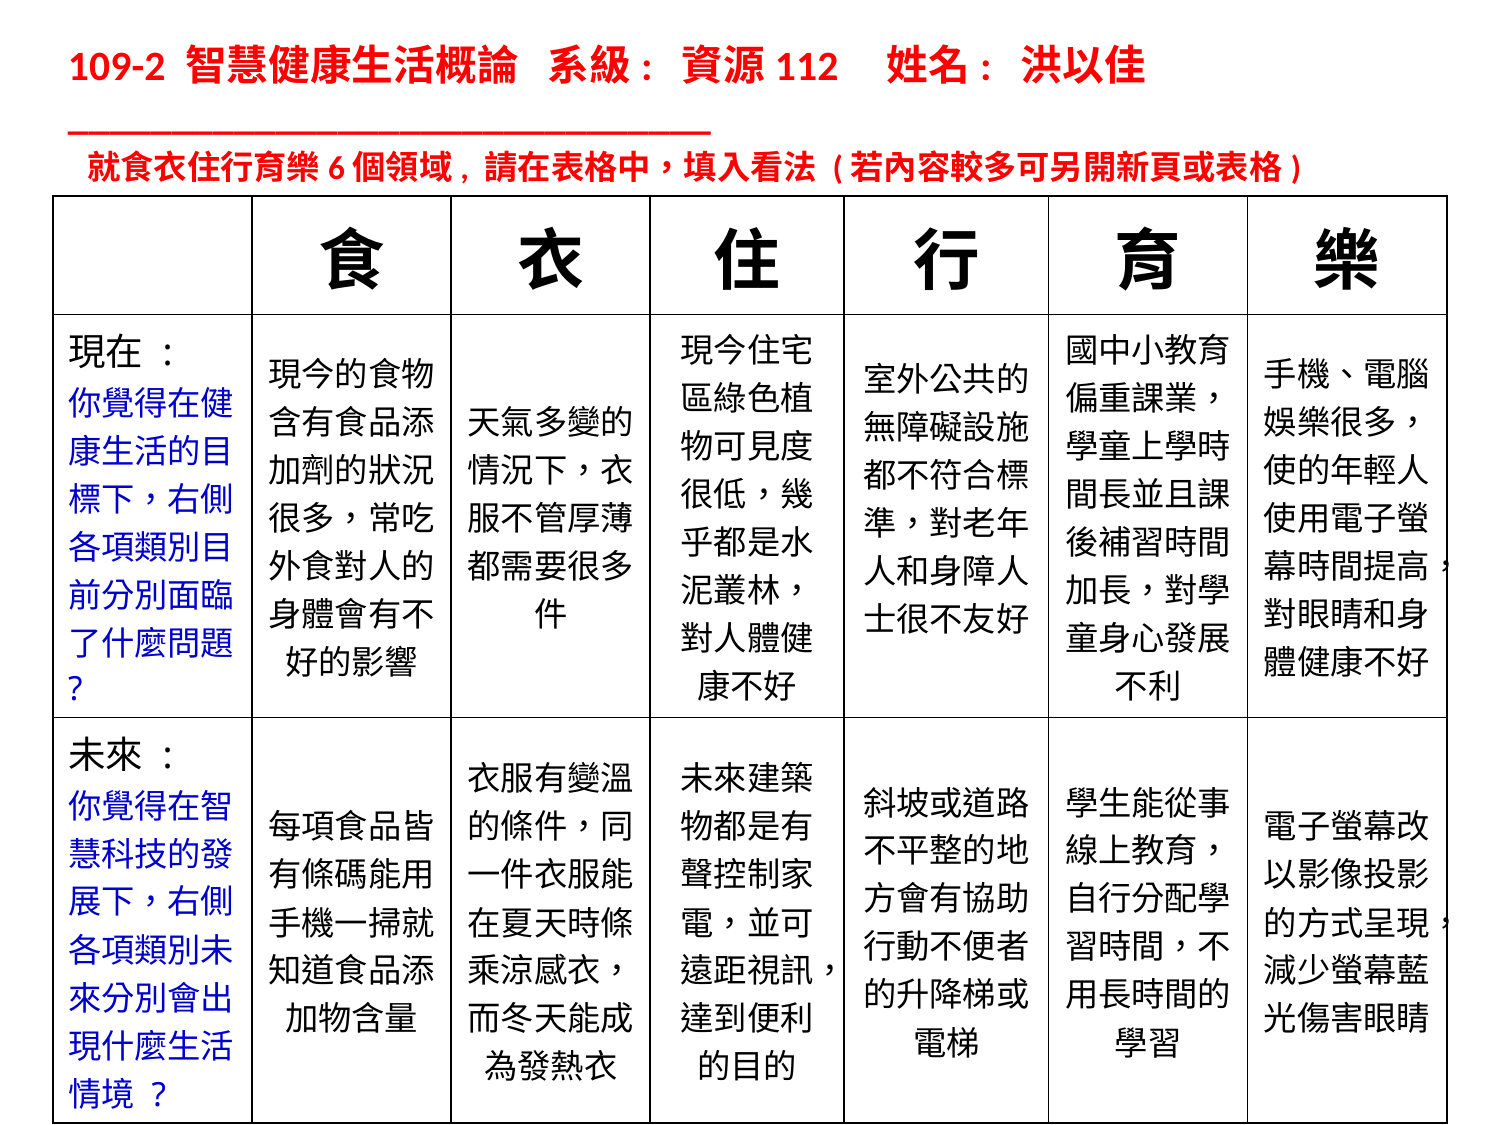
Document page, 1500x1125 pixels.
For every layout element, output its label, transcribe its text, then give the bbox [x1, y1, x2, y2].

table_cell 現在 : 你覺得在健康生活的目標下，右側各項類別目前分別面臨了什麼問題 ? [54, 315, 251, 717]
table_cell 現今的食物含有食品添加劑的狀況很多，常吃外食對人的身體會有不好的影響 [253, 315, 450, 717]
table_header 住 [651, 197, 843, 314]
table_cell 國中小教育偏重課業，學童上學時間長並且課後補習時間加長，對學童身心發展不利 [1049, 315, 1247, 717]
table_cell 室外公共的無障礙設施都不符合標準，對老年人和身障人士很不友好 [845, 315, 1048, 717]
table_header [54, 197, 251, 314]
table_header 行 [845, 197, 1048, 314]
table_header 育 [1049, 197, 1247, 314]
table_cell 現今住宅區綠色植物可見度很低，幾乎都是水泥叢林，對人體健康不好 [651, 315, 843, 717]
table_header 衣 [452, 197, 649, 314]
table_header 樂 [1248, 197, 1446, 314]
table_cell 衣服有變溫的條件，同一件衣服能在夏天時條乘涼感衣，而冬天能成為發熱衣 [452, 718, 649, 1122]
table_cell 斜坡或道路不平整的地方會有協助行動不便者的升降梯或電梯 [845, 718, 1048, 1122]
table_cell 每項食品皆有條碼能用手機一掃就知道食品添加物含量 [253, 718, 450, 1122]
table_cell 天氣多變的情況下，衣服不管厚薄都需要很多件 [452, 315, 649, 717]
table_cell 未來建築物都是有聲控制家電，並可遠距視訊，達到便利的目的 [651, 718, 843, 1122]
table_cell 學生能從事線上教育，自行分配學習時間，不用長時間的學習 [1049, 718, 1247, 1122]
table_cell 未來 : 你覺得在智慧科技的發展下，右側各項類別未來分別會出現什麼生活情境 ? [54, 718, 251, 1122]
table_cell 電子螢幕改以影像投影的方式呈現，減少螢幕藍光傷害眼睛 [1248, 718, 1446, 1122]
table_cell 手機、電腦娛樂很多，使的年輕人使用電子螢幕時間提高，對眼睛和身體健康不好 [1248, 315, 1446, 717]
table_header 食 [253, 197, 450, 314]
text_box 109-2 智慧健康生活概論 系級: 資源112 姓名: 洪以佳 _______________________________ 就食衣住行育樂6個領域, 請在表格中，填入看法 (若內容較多可另開新頁或表格) [53, 30, 1500, 196]
